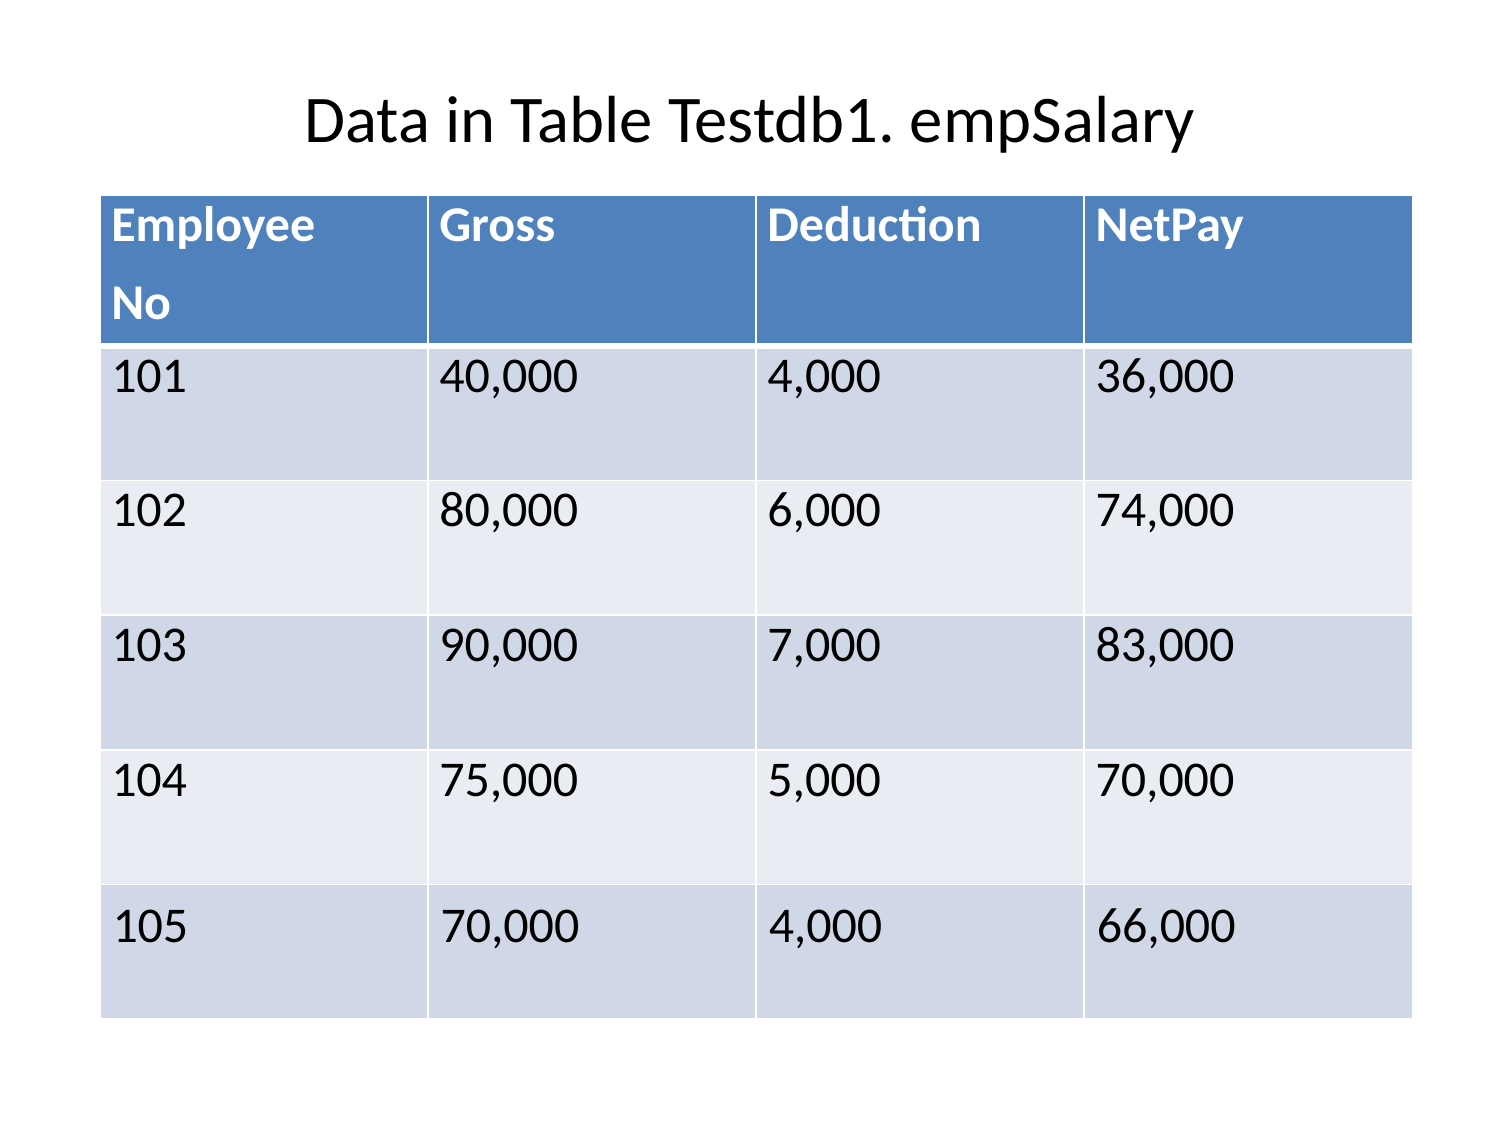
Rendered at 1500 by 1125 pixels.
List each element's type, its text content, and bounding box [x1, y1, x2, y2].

table_header Gross [429, 196, 755, 343]
table_cell 6,000 [757, 481, 1083, 614]
table_cell 4,000 [757, 885, 1083, 1018]
table_header NetPay [1085, 196, 1412, 343]
table_cell 36,000 [1085, 349, 1412, 480]
table_cell 83,000 [1085, 616, 1412, 749]
table_cell 75,000 [429, 751, 755, 884]
table_cell 4,000 [757, 349, 1083, 480]
table_cell 80,000 [429, 481, 755, 614]
title Data in Table Testdb1. empSalary [75, 45, 1425, 188]
table_cell 90,000 [429, 616, 755, 749]
table_cell 104 [101, 751, 427, 884]
table_header Deduction [757, 196, 1083, 343]
table_header Employee No [101, 196, 427, 343]
table_cell 70,000 [429, 885, 755, 1018]
table_cell 101 [101, 349, 427, 480]
table_cell 5,000 [757, 751, 1083, 884]
table_cell 74,000 [1085, 481, 1412, 614]
table_cell 40,000 [429, 349, 755, 480]
table_cell 7,000 [757, 616, 1083, 749]
table_cell 70,000 [1085, 751, 1412, 884]
table_cell 66,000 [1085, 885, 1412, 1018]
table_cell 103 [101, 616, 427, 749]
table_cell 102 [101, 481, 427, 614]
table_cell 105 [101, 885, 427, 1018]
